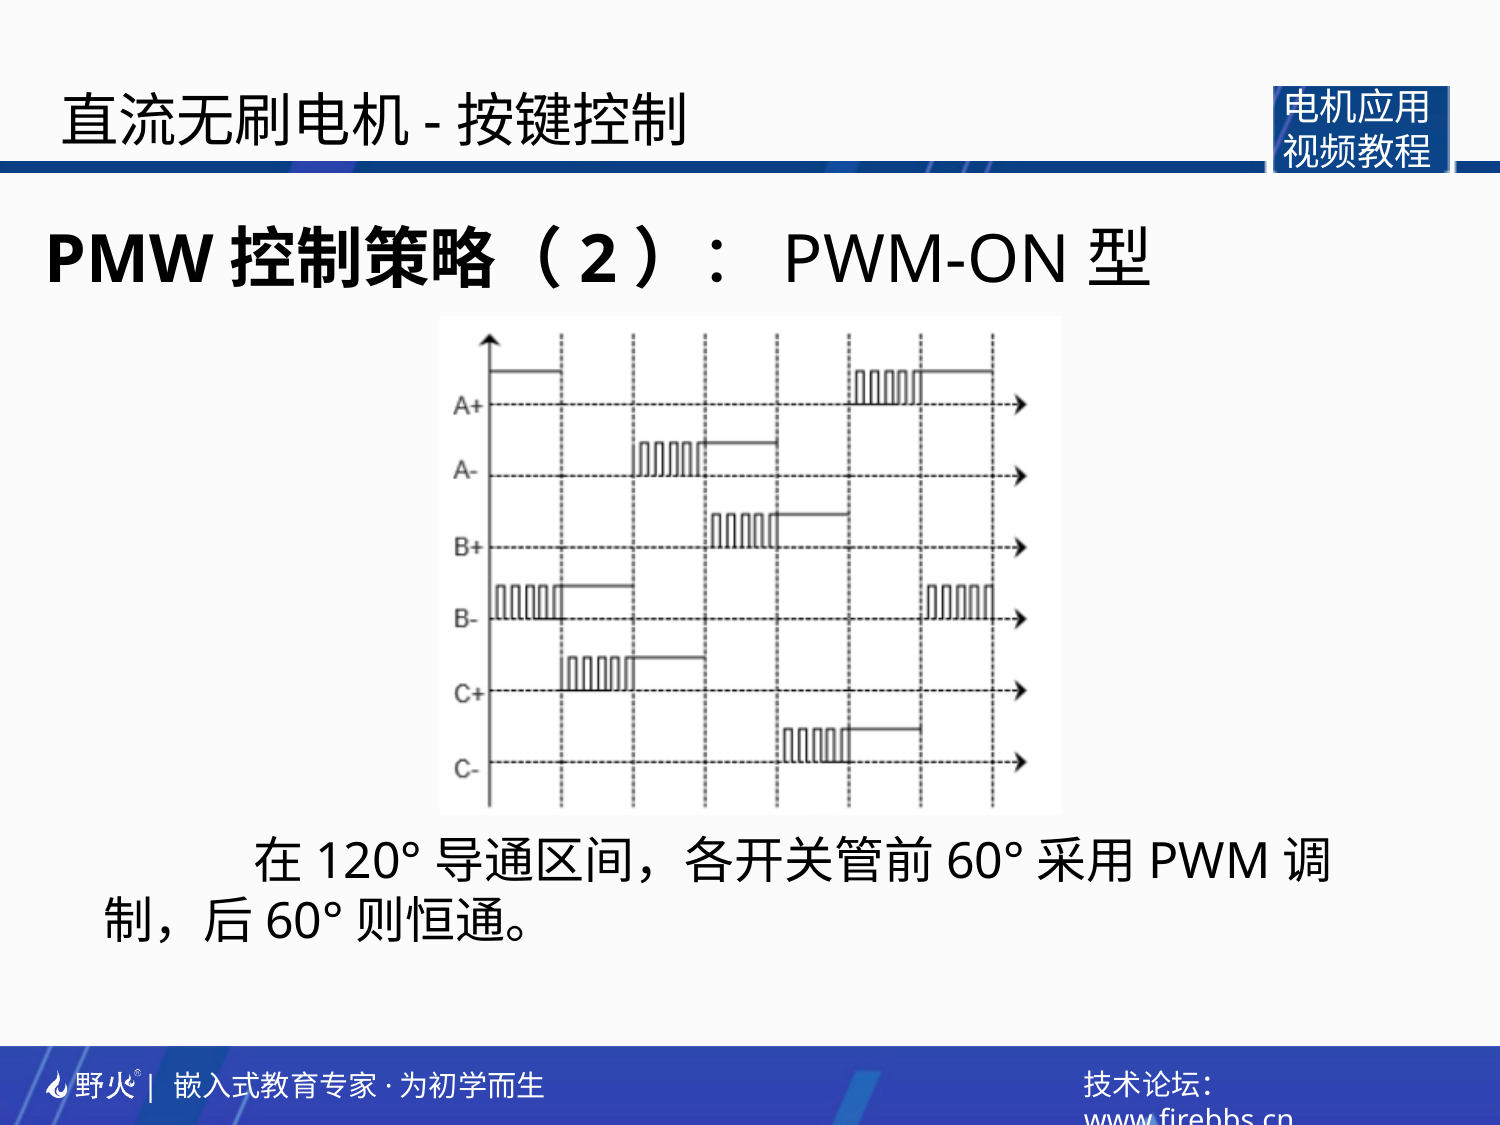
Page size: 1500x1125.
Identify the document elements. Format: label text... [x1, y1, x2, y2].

picture [1192, 1116, 1200, 1121]
picture [1138, 1117, 1143, 1125]
picture [1460, 161, 1500, 173]
text_box 电机应用 视频教程 [1267, 75, 1460, 181]
picture [1209, 1116, 1218, 1125]
picture [1227, 1116, 1236, 1125]
picture [0, 161, 1267, 173]
picture [1103, 1115, 1109, 1125]
text_box 直流无刷电机-按键控制 [45, 75, 704, 161]
text_box PMW控制策略（2）：PWM-ON型 [29, 208, 1436, 303]
text_box 在120°导通区间，各开关管前60°采用PWM调制，后60°则恒通。 [88, 820, 1376, 975]
picture [1115, 1117, 1120, 1125]
picture [435, 309, 1065, 815]
picture [0, 1046, 1500, 1125]
picture [1092, 1117, 1097, 1125]
picture [1126, 1115, 1132, 1125]
picture [1281, 1116, 1289, 1125]
